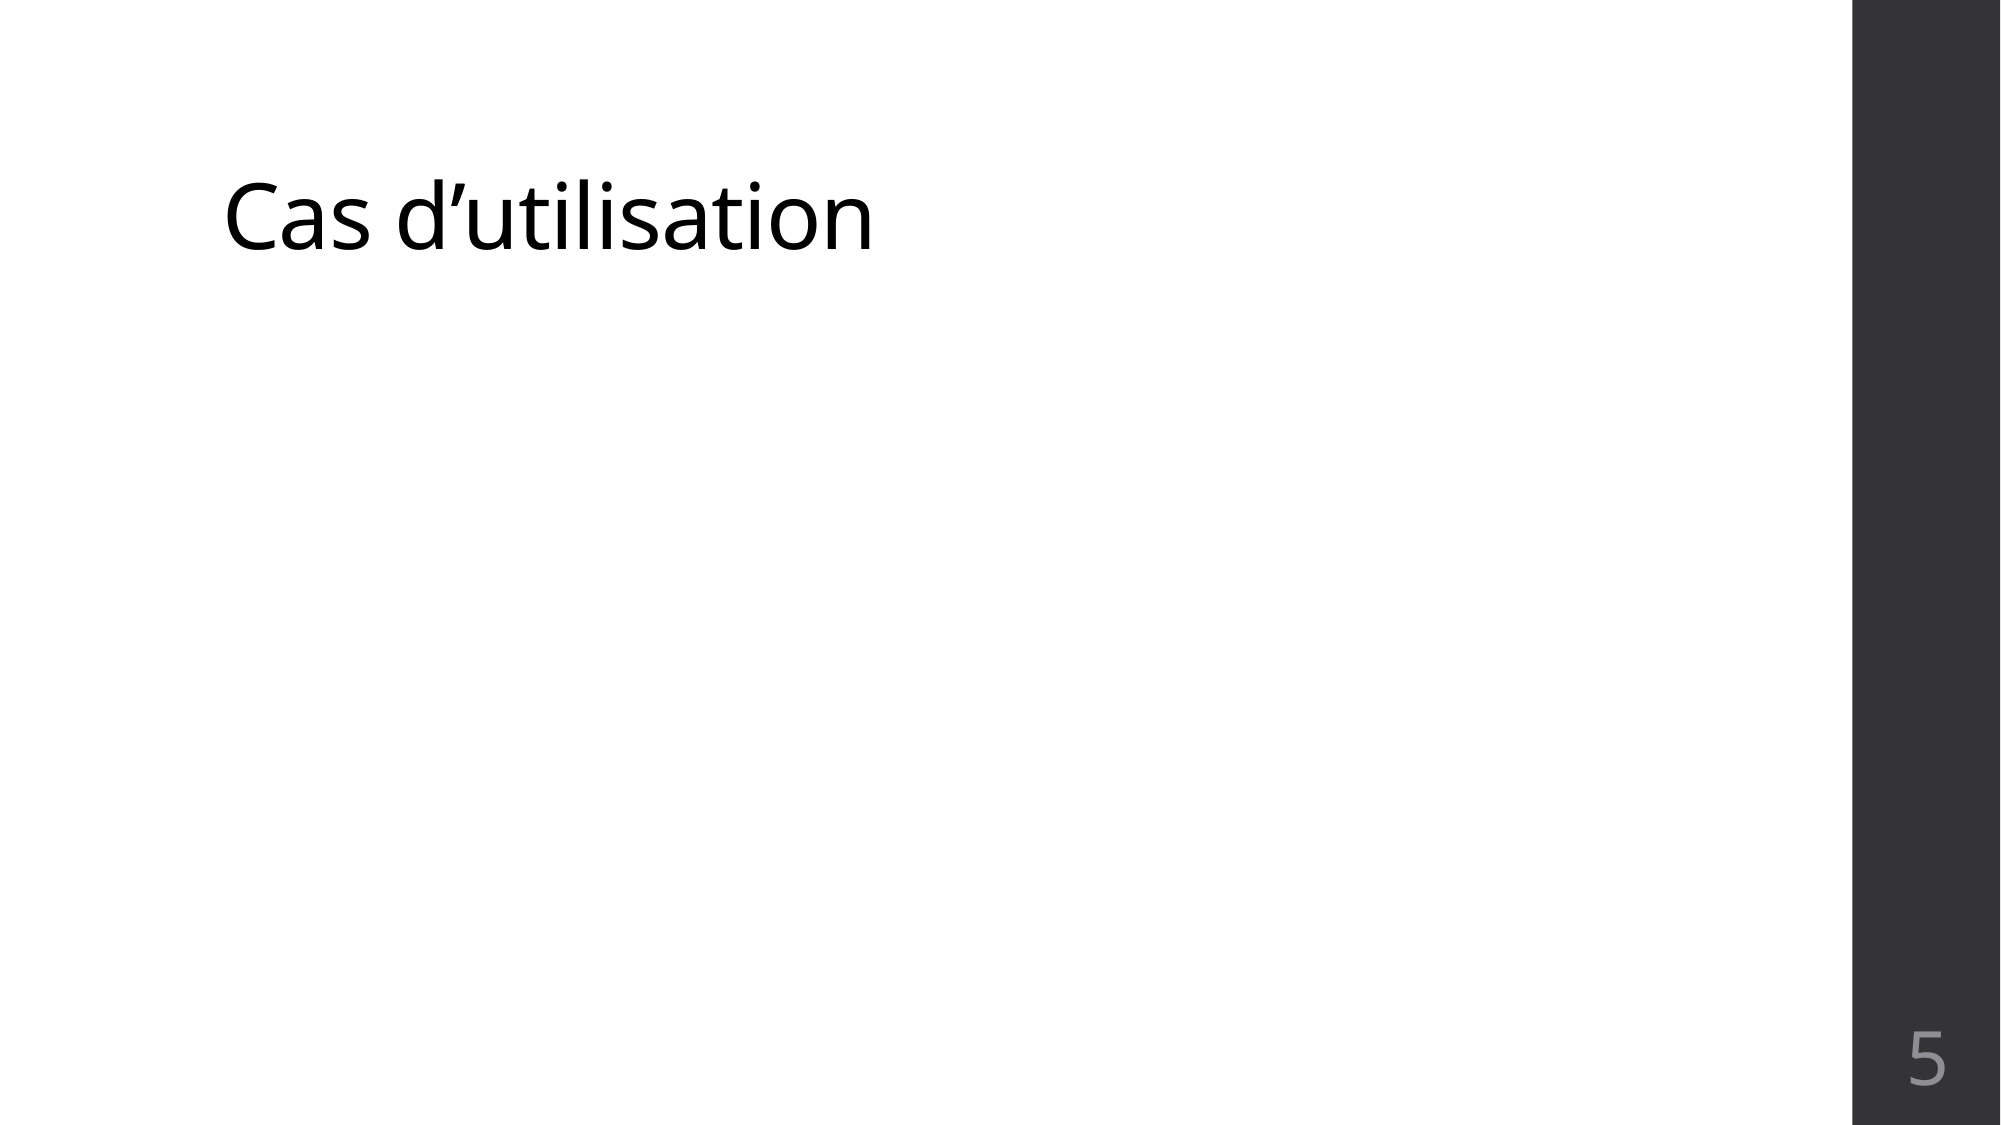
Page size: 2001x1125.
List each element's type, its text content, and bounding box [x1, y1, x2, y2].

title Cas d’utilisation [206, 60, 1797, 278]
slide_number 5 [1852, 1012, 2000, 1110]
